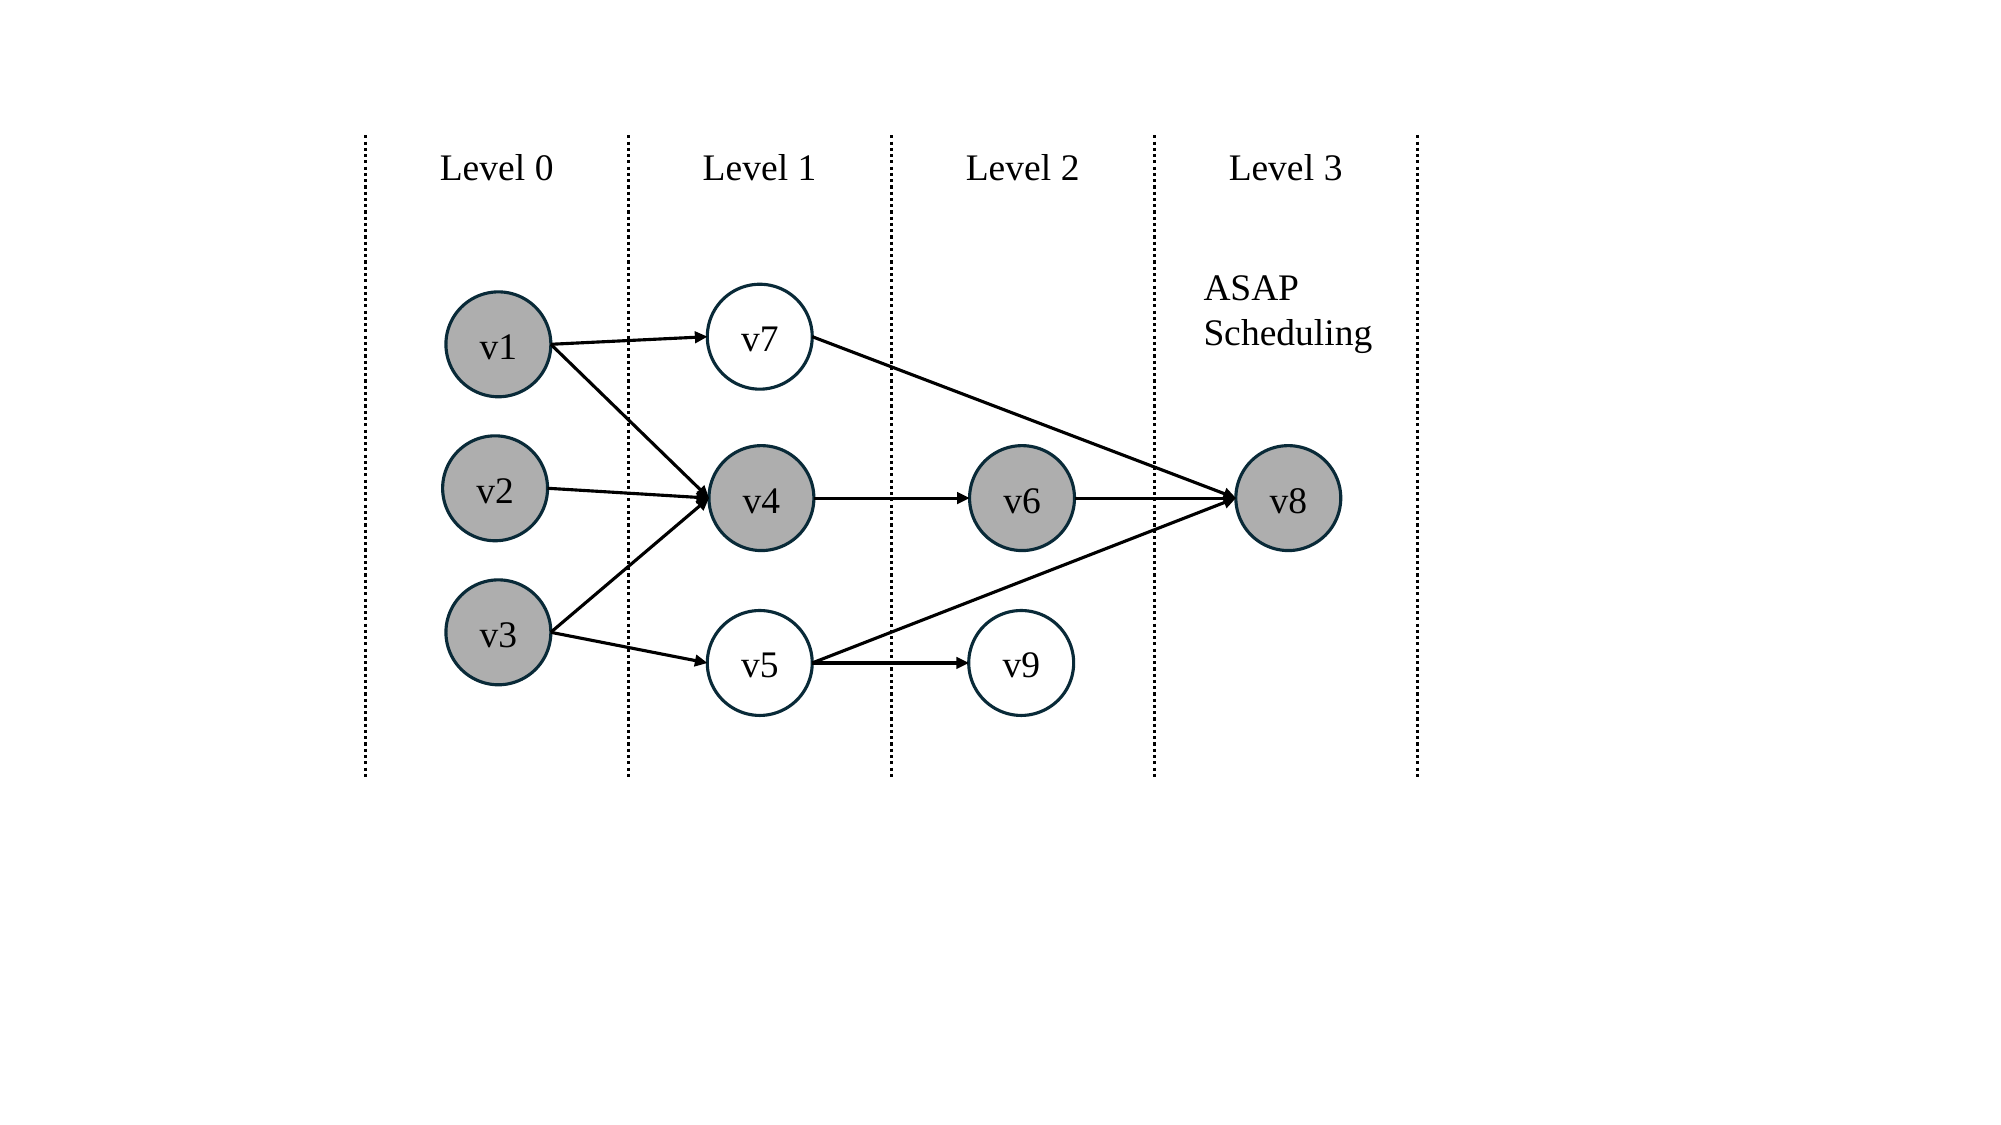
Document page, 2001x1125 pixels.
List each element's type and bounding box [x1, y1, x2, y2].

text_box [364, 134, 1418, 780]
